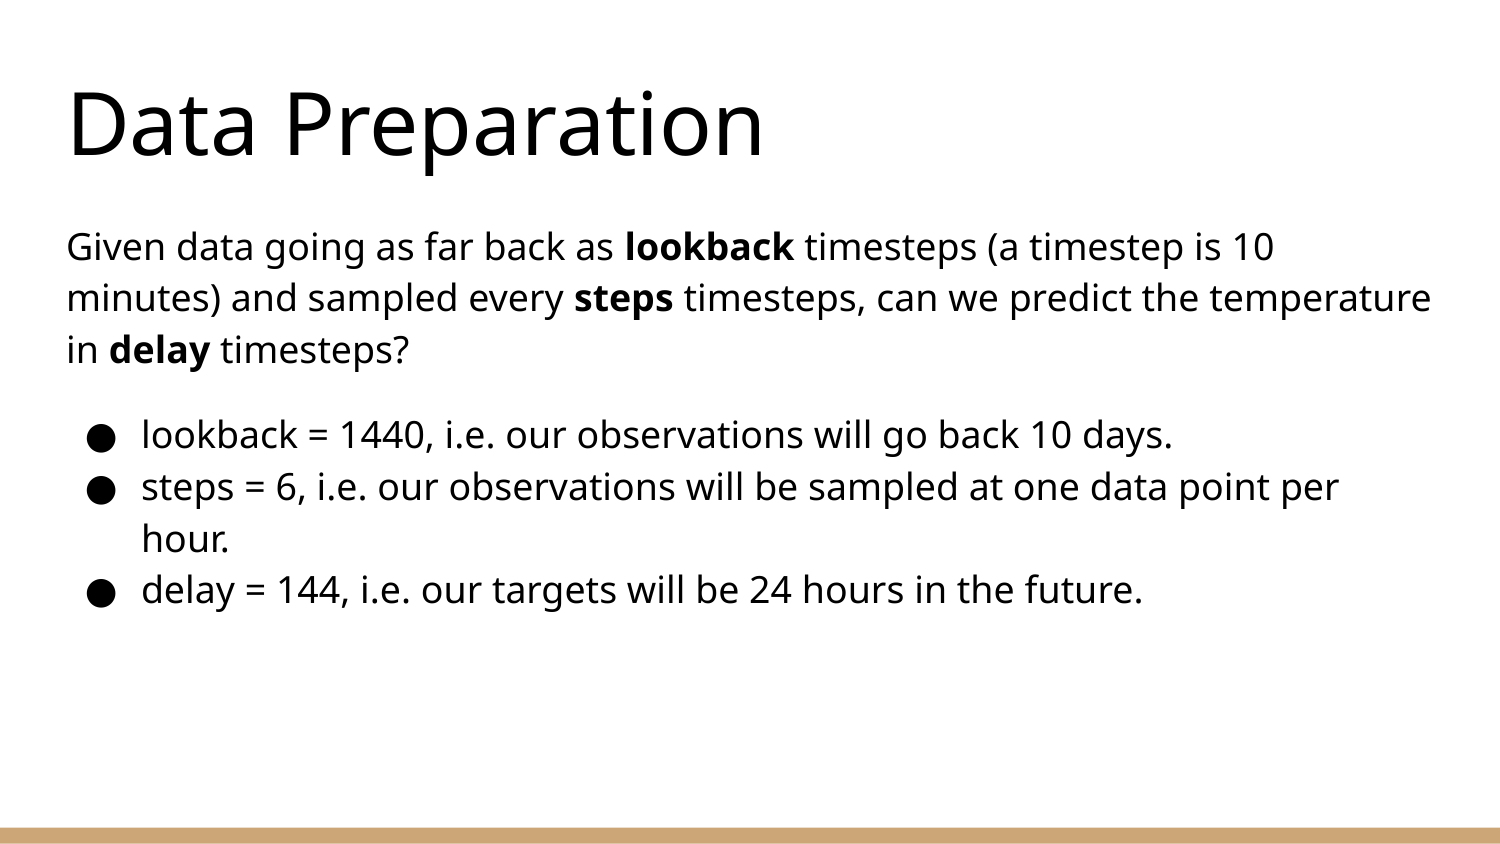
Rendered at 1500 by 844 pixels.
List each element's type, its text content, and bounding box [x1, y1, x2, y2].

list Given data going as far back as lookback timesteps (a timestep is 10 minutes) and sampled every steps timesteps, can we predict the temperature in delay timesteps? lookback = 1440, i.e. our observations will go back 10 days. steps = 6, i.e. our observations will be sampled at one data point per hour. delay = 144, i.e. our targets will be 24 hours in the future. [51, 200, 1449, 752]
title Data Preparation [51, 51, 1449, 189]
